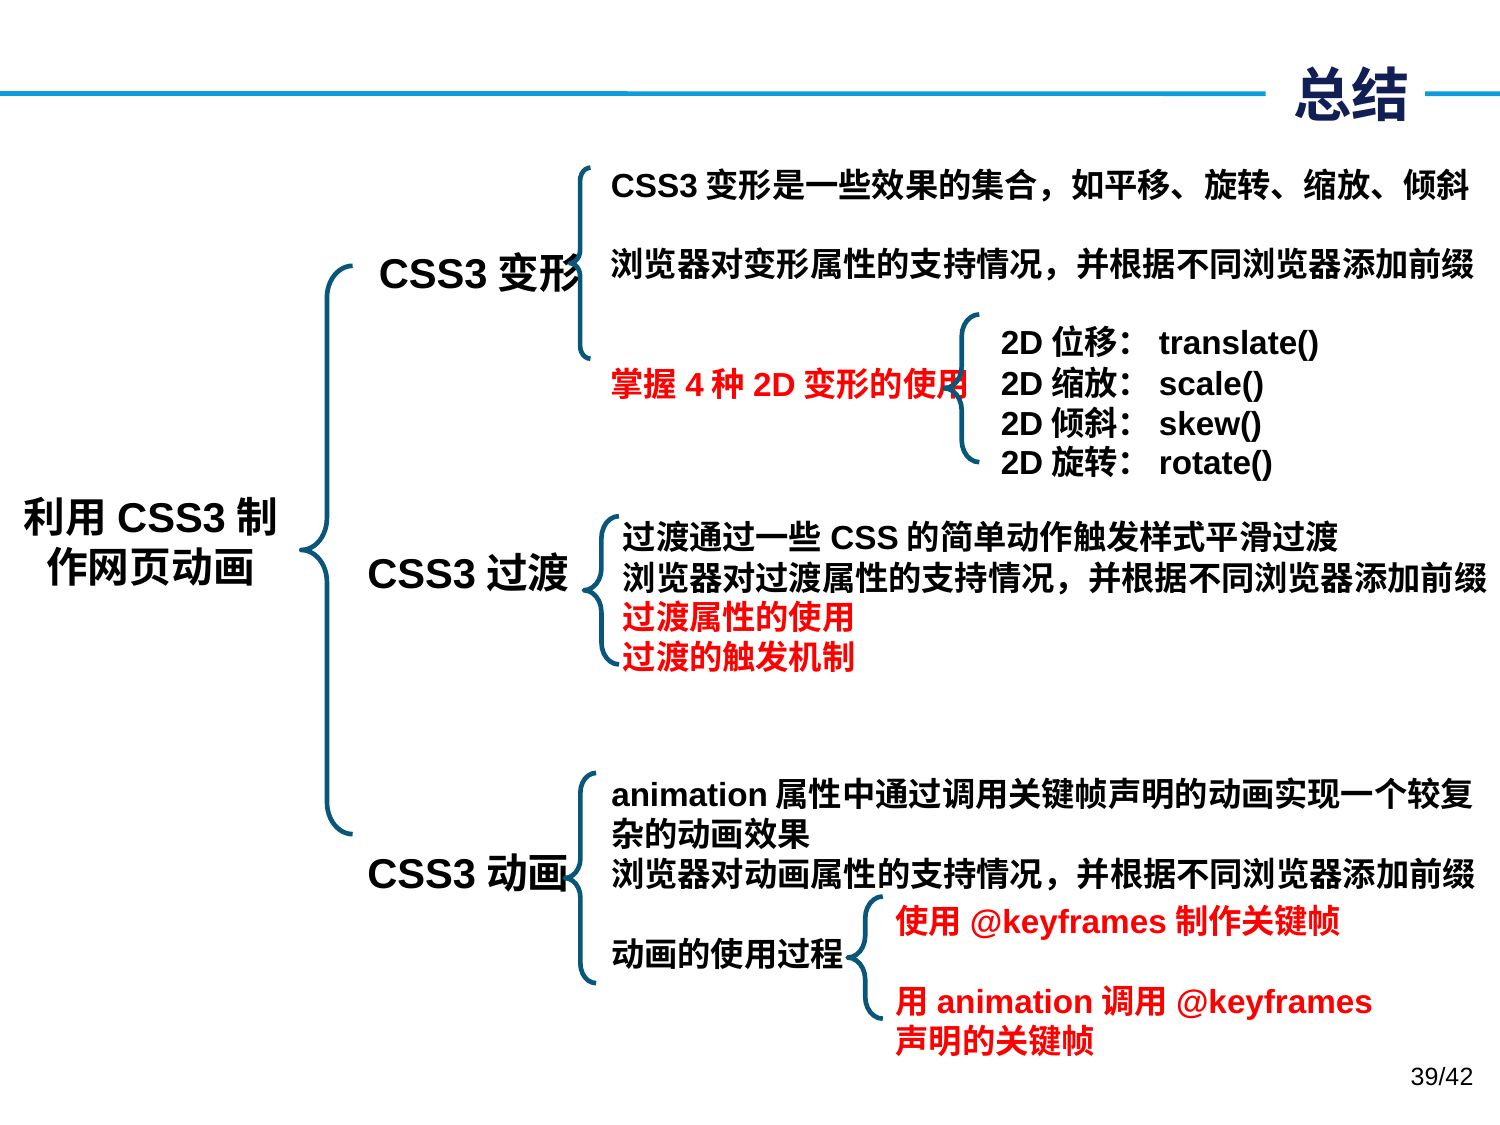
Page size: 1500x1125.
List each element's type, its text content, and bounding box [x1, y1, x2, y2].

title 总结 [1265, 45, 1425, 141]
text_box [569, 167, 591, 359]
text_box CSS3变形 CSS3过渡 CSS3动画 [352, 239, 1400, 905]
text_box 利用CSS3制作网页动画 [0, 483, 302, 599]
text_box animation属性中通过调用关键帧声明的动画实现一个较复杂的动画效果 浏览器对动画属性的支持情况，并根据不同浏览器添加前缀 动画的使用过程 [596, 765, 1500, 981]
text_box [564, 772, 597, 984]
text_box CSS3变形是一些效果的集合，如平移、旋转、缩放、倾斜 浏览器对变形属性的支持情况，并根据不同浏览器添加前缀 掌握4种2D变形的使用 [596, 156, 1500, 411]
text_box [847, 896, 880, 1019]
text_box [301, 265, 353, 835]
slide_number 39/42 [1138, 1053, 1489, 1114]
text_box 2D位移：translate() 2D缩放：scale() 2D倾斜：skew() 2D旋转：rotate() [986, 314, 1340, 489]
text_box [583, 521, 608, 660]
text_box [944, 314, 980, 463]
text_box 过渡通过一些CSS的简单动作触发样式平滑过渡 浏览器对过渡属性的支持情况，并根据不同浏览器添加前缀 过渡属性的使用 过渡的触发机制 [608, 509, 1500, 684]
text_box 使用@keyframes制作关键帧 用animation调用@keyframes声明的关键帧 [880, 893, 1413, 1068]
